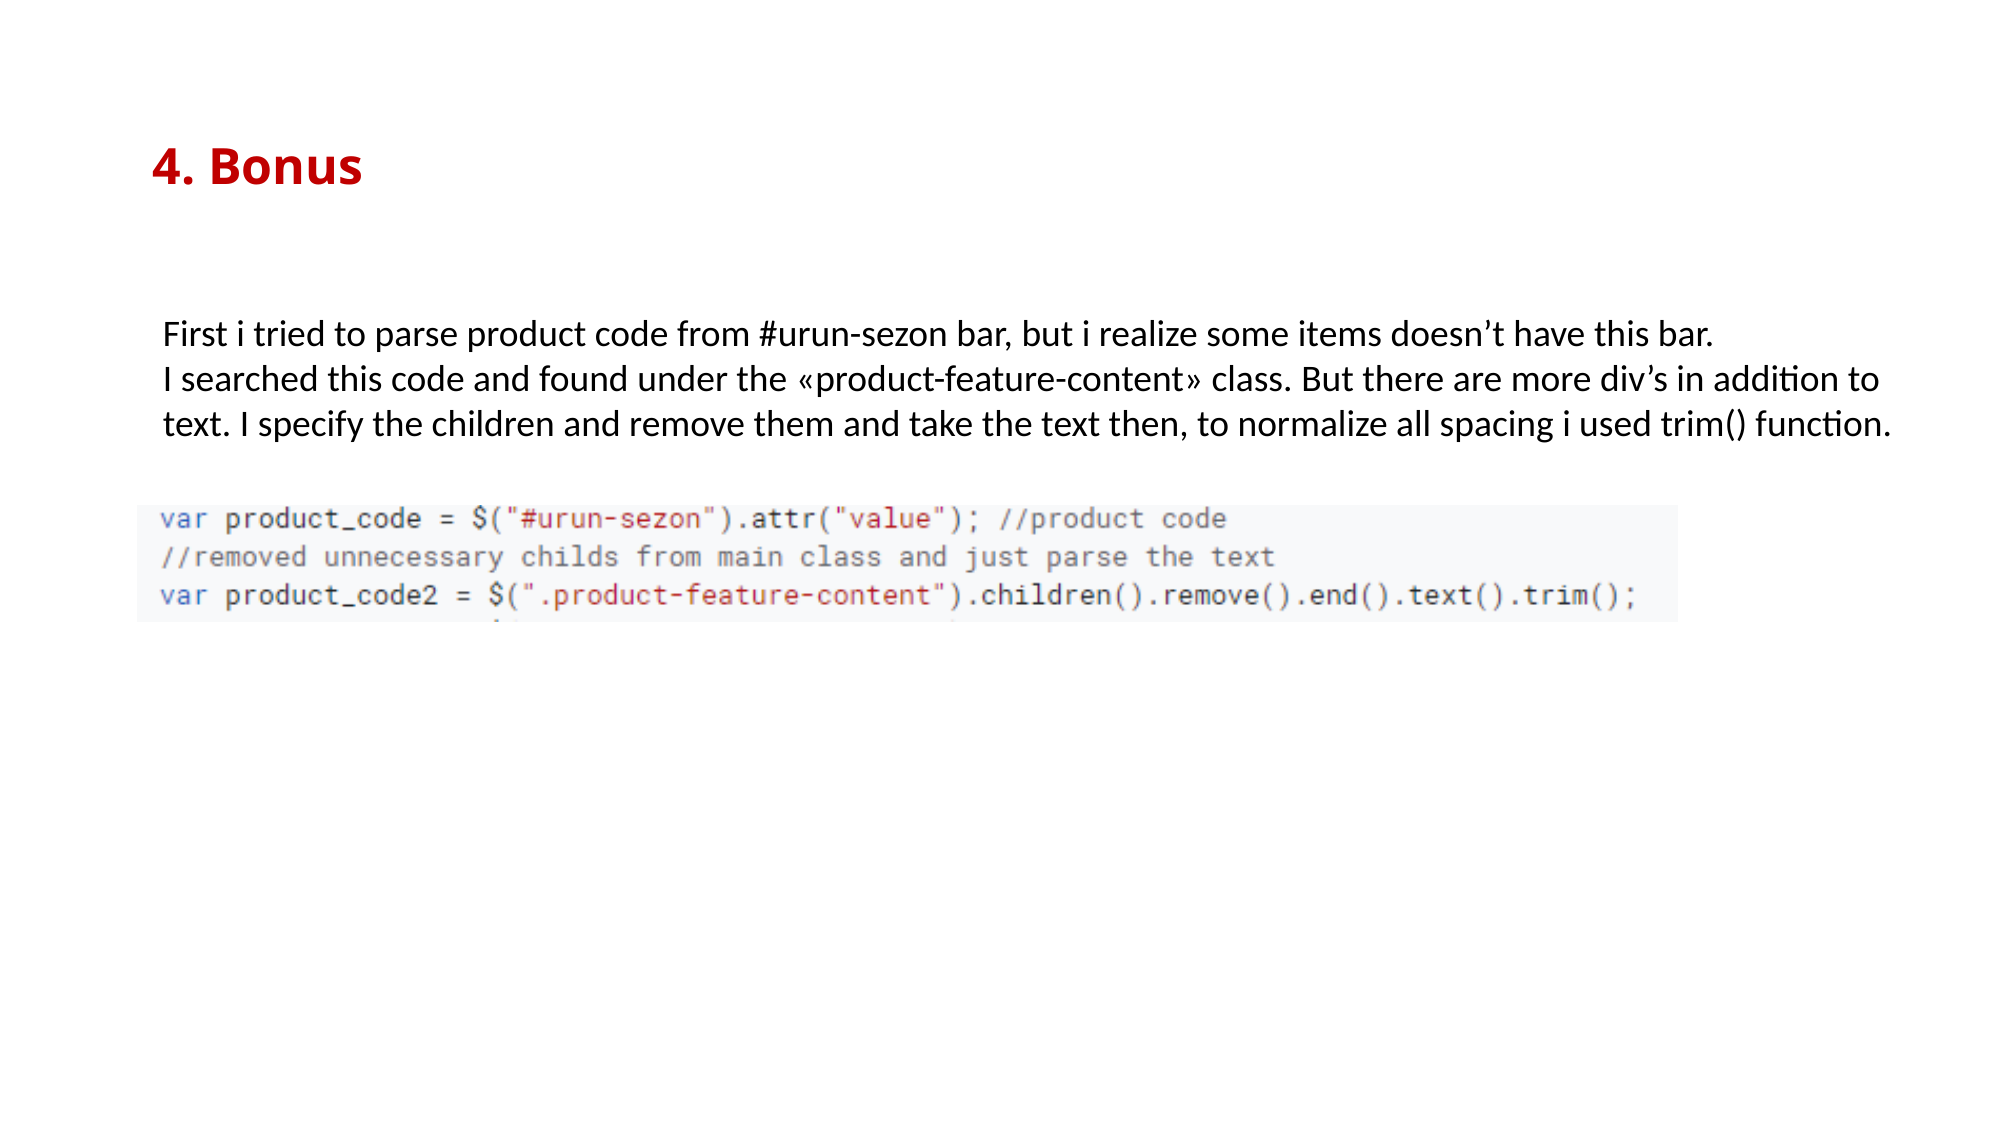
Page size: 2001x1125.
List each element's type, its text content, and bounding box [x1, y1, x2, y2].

title 4. Bonus [137, 59, 1863, 278]
text_box First i tried to parse product code from #urun-sezon bar, but i realize some items doesn’t have this bar. I searched this code and found under the «product-feature-content» class. But there are more div’s in addition to text. I specify the children and remove them and take the text then, to normalize all spacing i used trim() function. [148, 301, 1927, 452]
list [137, 505, 1679, 622]
